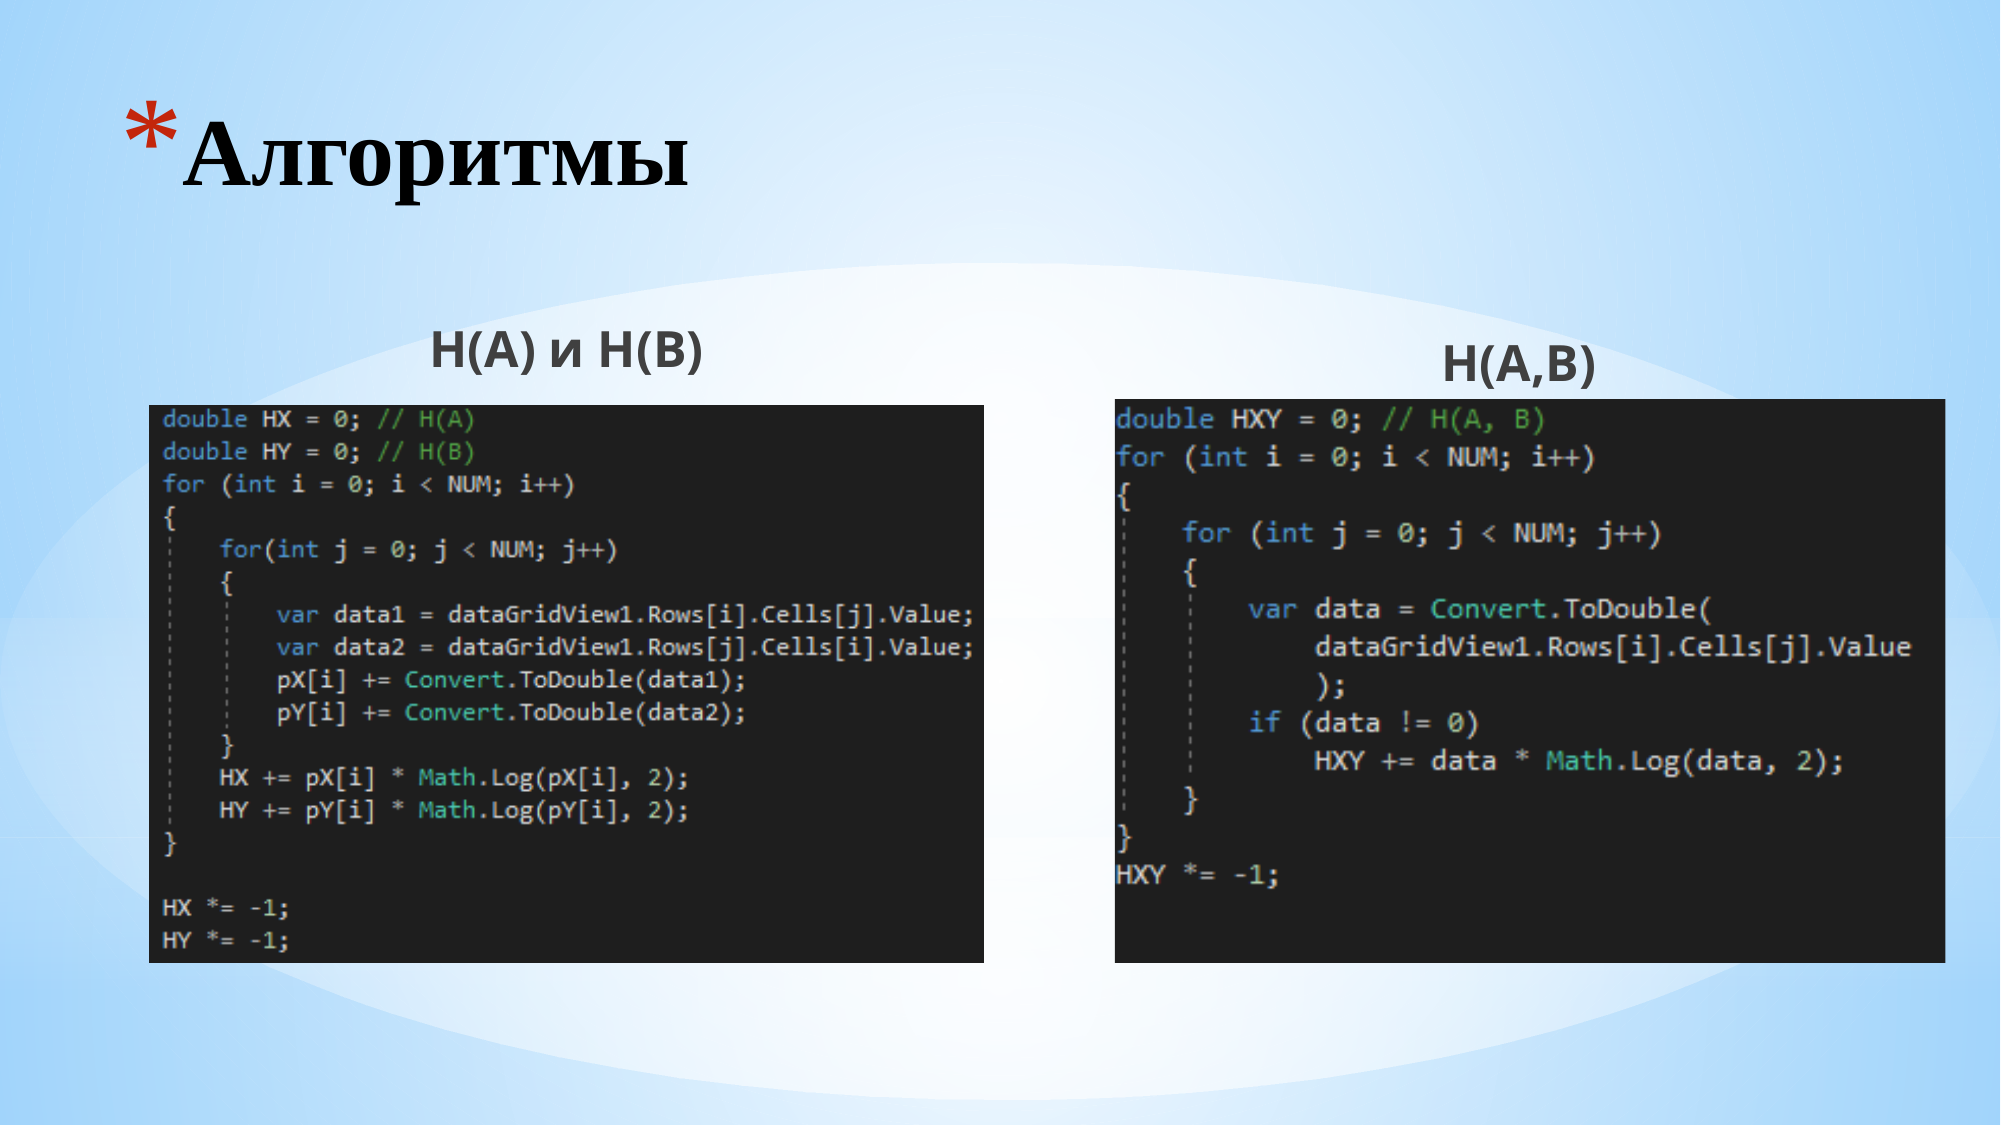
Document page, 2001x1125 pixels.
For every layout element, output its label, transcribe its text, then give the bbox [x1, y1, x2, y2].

list H(A,B) [1152, 294, 1885, 396]
picture [149, 405, 984, 963]
title Алгоритмы [67, 81, 706, 270]
list H(A) и H(B) [200, 279, 933, 385]
picture [1114, 398, 1946, 963]
